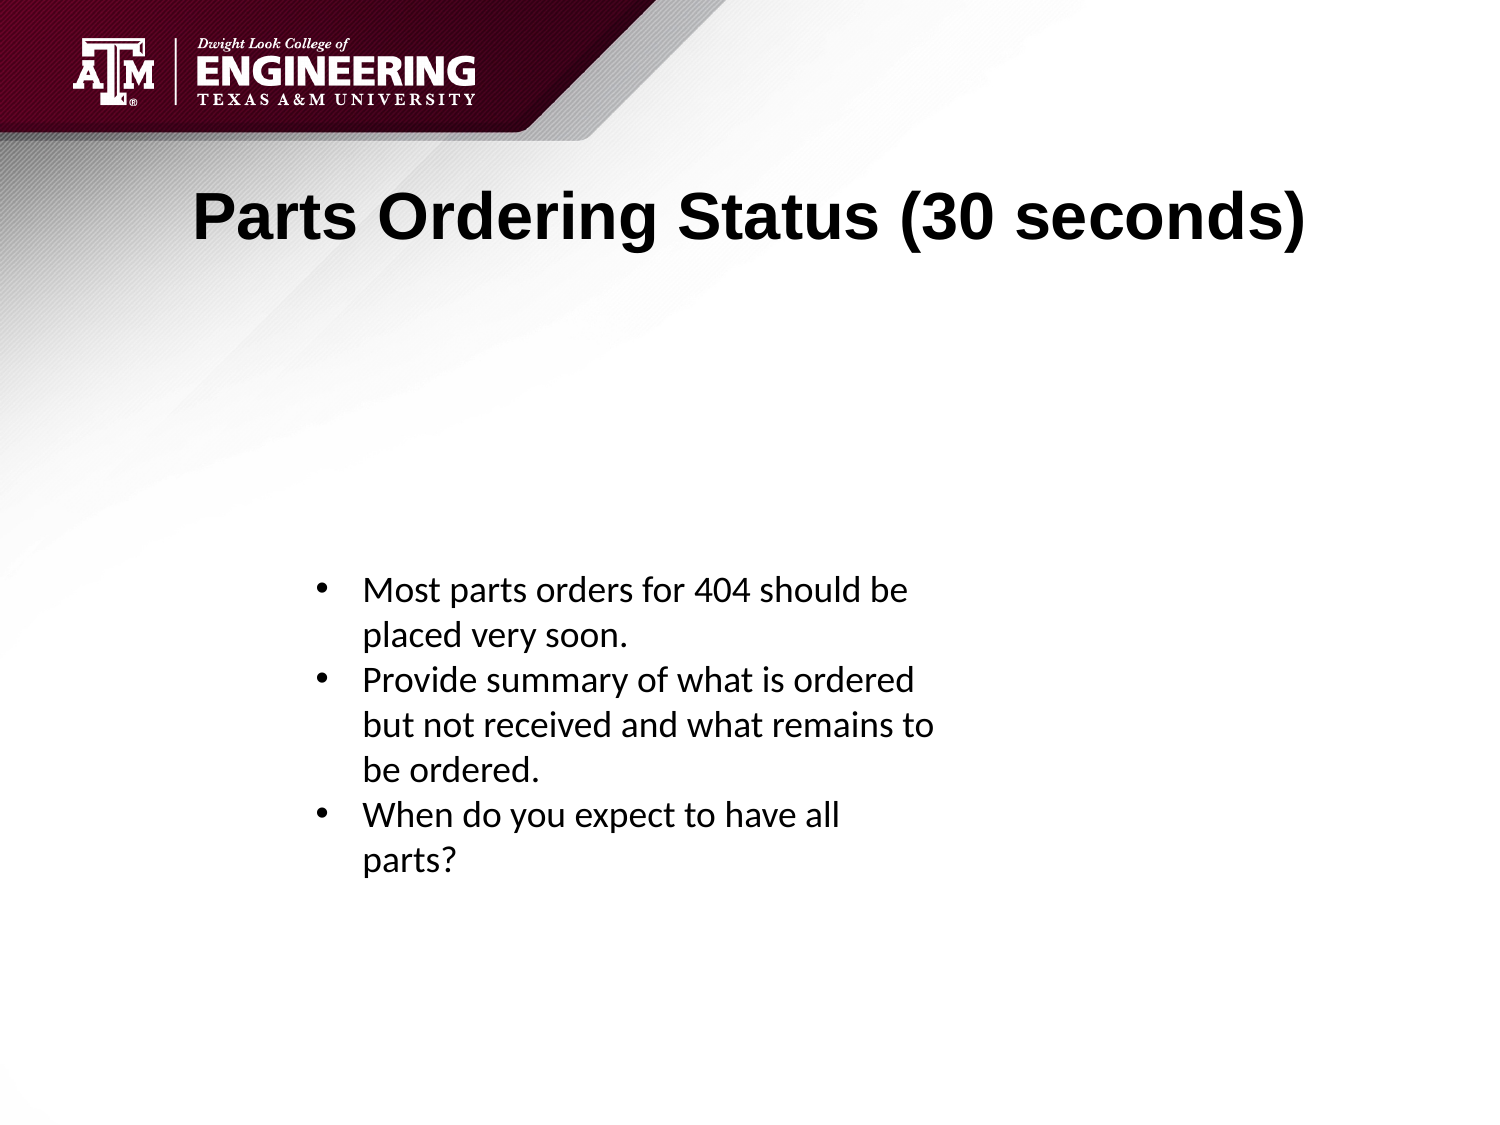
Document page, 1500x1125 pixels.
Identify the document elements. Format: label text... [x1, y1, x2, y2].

picture [0, 0, 1500, 1125]
text_box Most parts orders for 404 should be placed very soon. Provide summary of what is ordered but not received and what remains to be ordered. When do you expect to have all parts? [225, 512, 957, 1023]
title Parts Ordering Status (30 seconds) [75, 147, 1425, 279]
